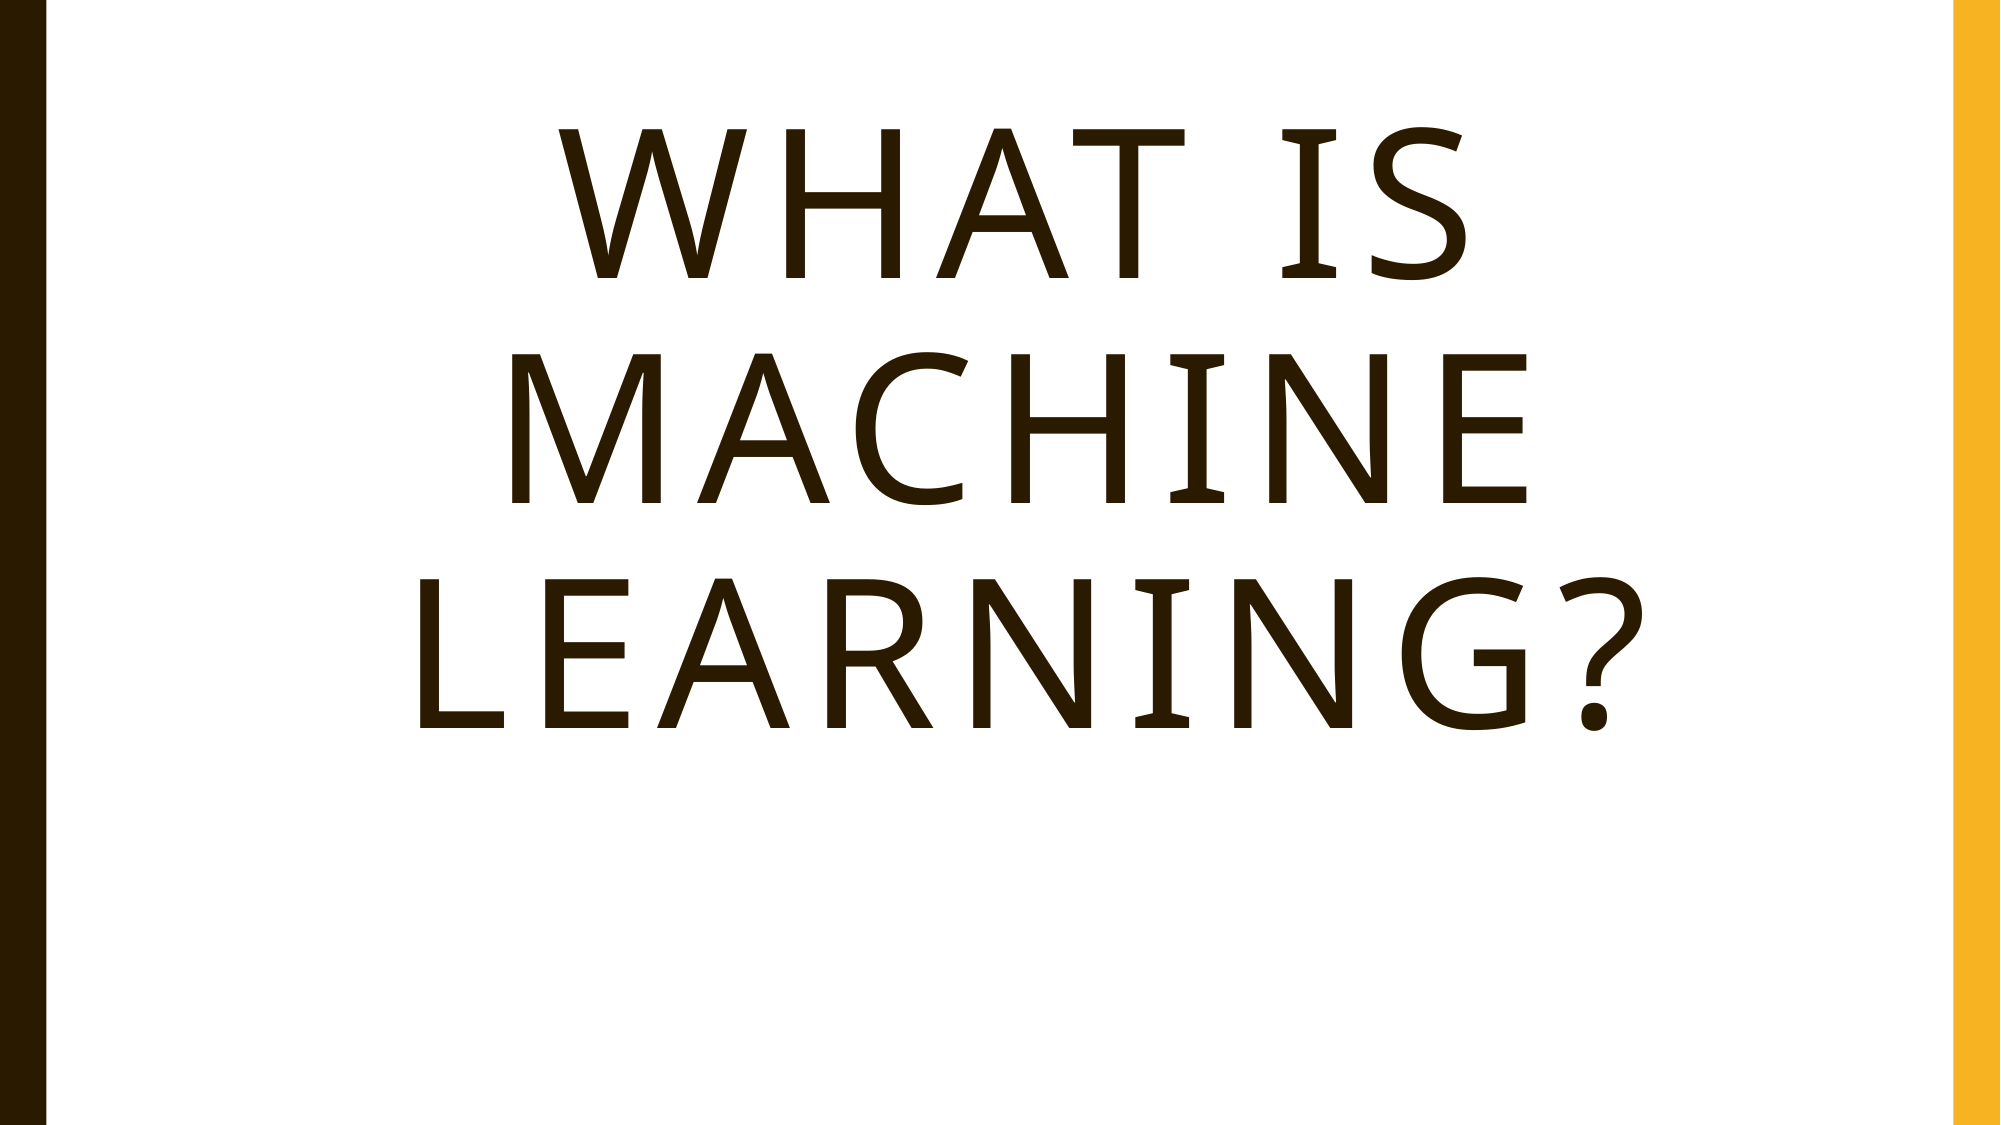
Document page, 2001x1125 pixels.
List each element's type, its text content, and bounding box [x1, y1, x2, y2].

title What is Machine Learning? [362, 50, 1688, 823]
